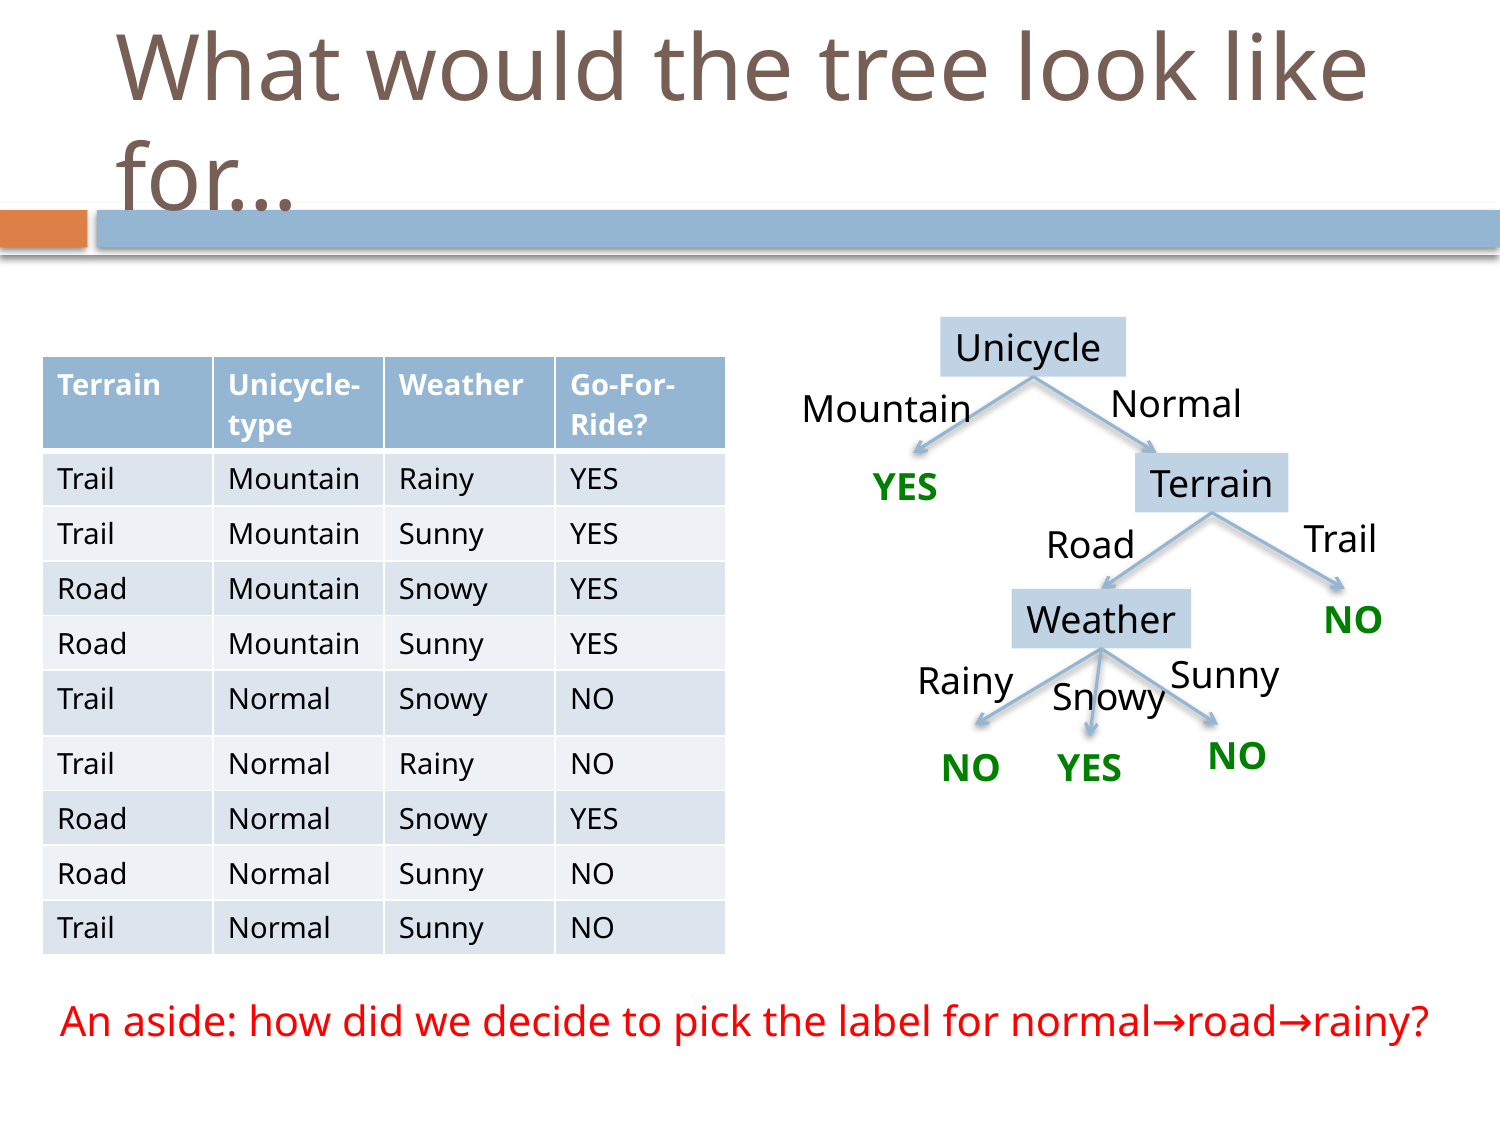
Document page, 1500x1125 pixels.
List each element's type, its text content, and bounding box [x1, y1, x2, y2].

table_cell Rainy [385, 737, 554, 790]
table_cell Road [43, 562, 212, 615]
table_cell Normal [214, 737, 383, 790]
table_cell Rainy [385, 454, 554, 505]
table_cell Normal [214, 671, 383, 735]
text_box Road [1031, 513, 1100, 574]
table_header Terrain [43, 357, 212, 448]
table_cell Normal [214, 901, 383, 954]
text_box Mountain [786, 377, 912, 438]
text_box Trail [1288, 508, 1393, 568]
table_cell YES [556, 791, 725, 844]
text_box YES [1042, 736, 1138, 797]
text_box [1033, 377, 1157, 454]
text_box NO [925, 736, 1016, 797]
table_cell Trail [43, 454, 212, 505]
table_cell Sunny [385, 616, 554, 669]
table_cell Normal [214, 791, 383, 844]
table_header Go-For-Ride? [556, 357, 725, 448]
table_cell NO [556, 846, 725, 899]
table_cell Trail [43, 901, 212, 954]
table_cell NO [556, 671, 725, 735]
table_cell Trail [43, 507, 212, 560]
text_box NO [1308, 588, 1399, 648]
table_cell YES [556, 562, 725, 615]
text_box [1089, 648, 1102, 737]
table_header Unicycle-type [214, 357, 383, 448]
table_cell Snowy [385, 791, 554, 844]
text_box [974, 648, 1089, 725]
table_header Weather [385, 357, 554, 448]
table_cell Road [43, 846, 212, 899]
table_cell Mountain [214, 507, 383, 560]
table_cell Mountain [214, 562, 383, 615]
table_cell YES [556, 616, 725, 669]
table_cell Sunny [385, 901, 554, 954]
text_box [1100, 513, 1211, 589]
table_cell Sunny [385, 846, 554, 899]
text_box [912, 377, 1033, 454]
text_box YES [857, 455, 953, 516]
table_cell YES [556, 507, 725, 560]
table_cell Road [43, 616, 212, 669]
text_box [1211, 513, 1346, 589]
table_cell YES [556, 454, 725, 505]
table_cell Mountain [214, 454, 383, 505]
text_box An aside: how did we decide to pick the label for normal→road→rainy? [45, 987, 1445, 1053]
text_box NO [1192, 724, 1282, 785]
table_cell Mountain [214, 616, 383, 669]
table_cell Sunny [385, 507, 554, 560]
text_box Rainy [902, 649, 974, 710]
table_cell NO [556, 901, 725, 954]
text_box Unicycle [940, 316, 1127, 376]
table_cell Trail [43, 671, 212, 735]
text_box Terrain [1135, 452, 1289, 512]
table_cell Snowy [385, 671, 554, 735]
text_box Weather [1011, 588, 1192, 648]
table_cell NO [556, 737, 725, 790]
text_box Sunny [1155, 644, 1295, 704]
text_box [1102, 648, 1219, 725]
table_cell Normal [214, 846, 383, 899]
table_cell Trail [43, 737, 212, 790]
table_cell Snowy [385, 562, 554, 615]
table_cell Road [43, 791, 212, 844]
text_box Normal [1095, 372, 1258, 432]
title What would the tree look like for… [100, 37, 1438, 200]
